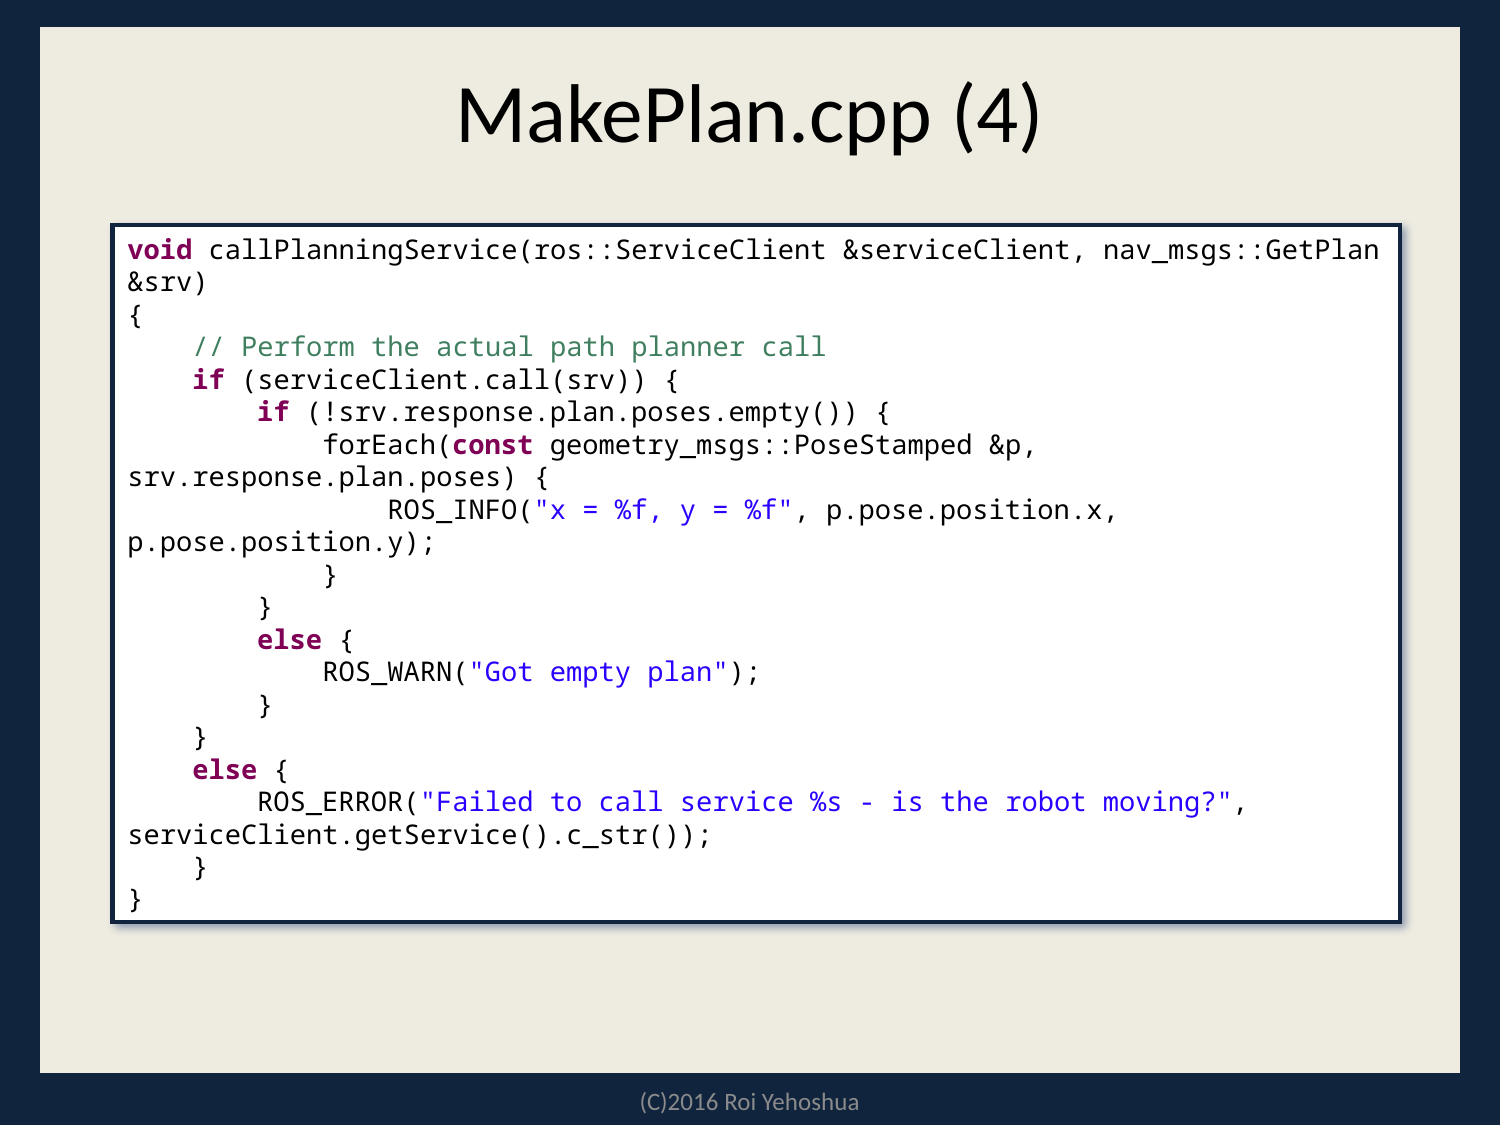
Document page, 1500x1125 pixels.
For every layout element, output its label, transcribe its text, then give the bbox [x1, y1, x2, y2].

text_box void callPlanningService(ros::ServiceClient &serviceClient, nav_msgs::GetPlan &srv) { // Perform the actual path planner call if (serviceClient.call(srv)) { if (!srv.response.plan.poses.empty()) { forEach(const geometry_msgs::PoseStamped &p, srv.response.plan.poses) { ROS_INFO("x = %f, y = %f", p.pose.position.x, p.pose.position.y); } } else { ROS_WARN("Got empty plan"); } } else { ROS_ERROR("Failed to call service %s - is the robot moving?", serviceClient.getService().c_str()); } } [112, 224, 1400, 922]
title MakePlan.cpp (4) [37, 31, 1463, 188]
footer (C)2016 Roi Yehoshua [512, 1074, 988, 1125]
